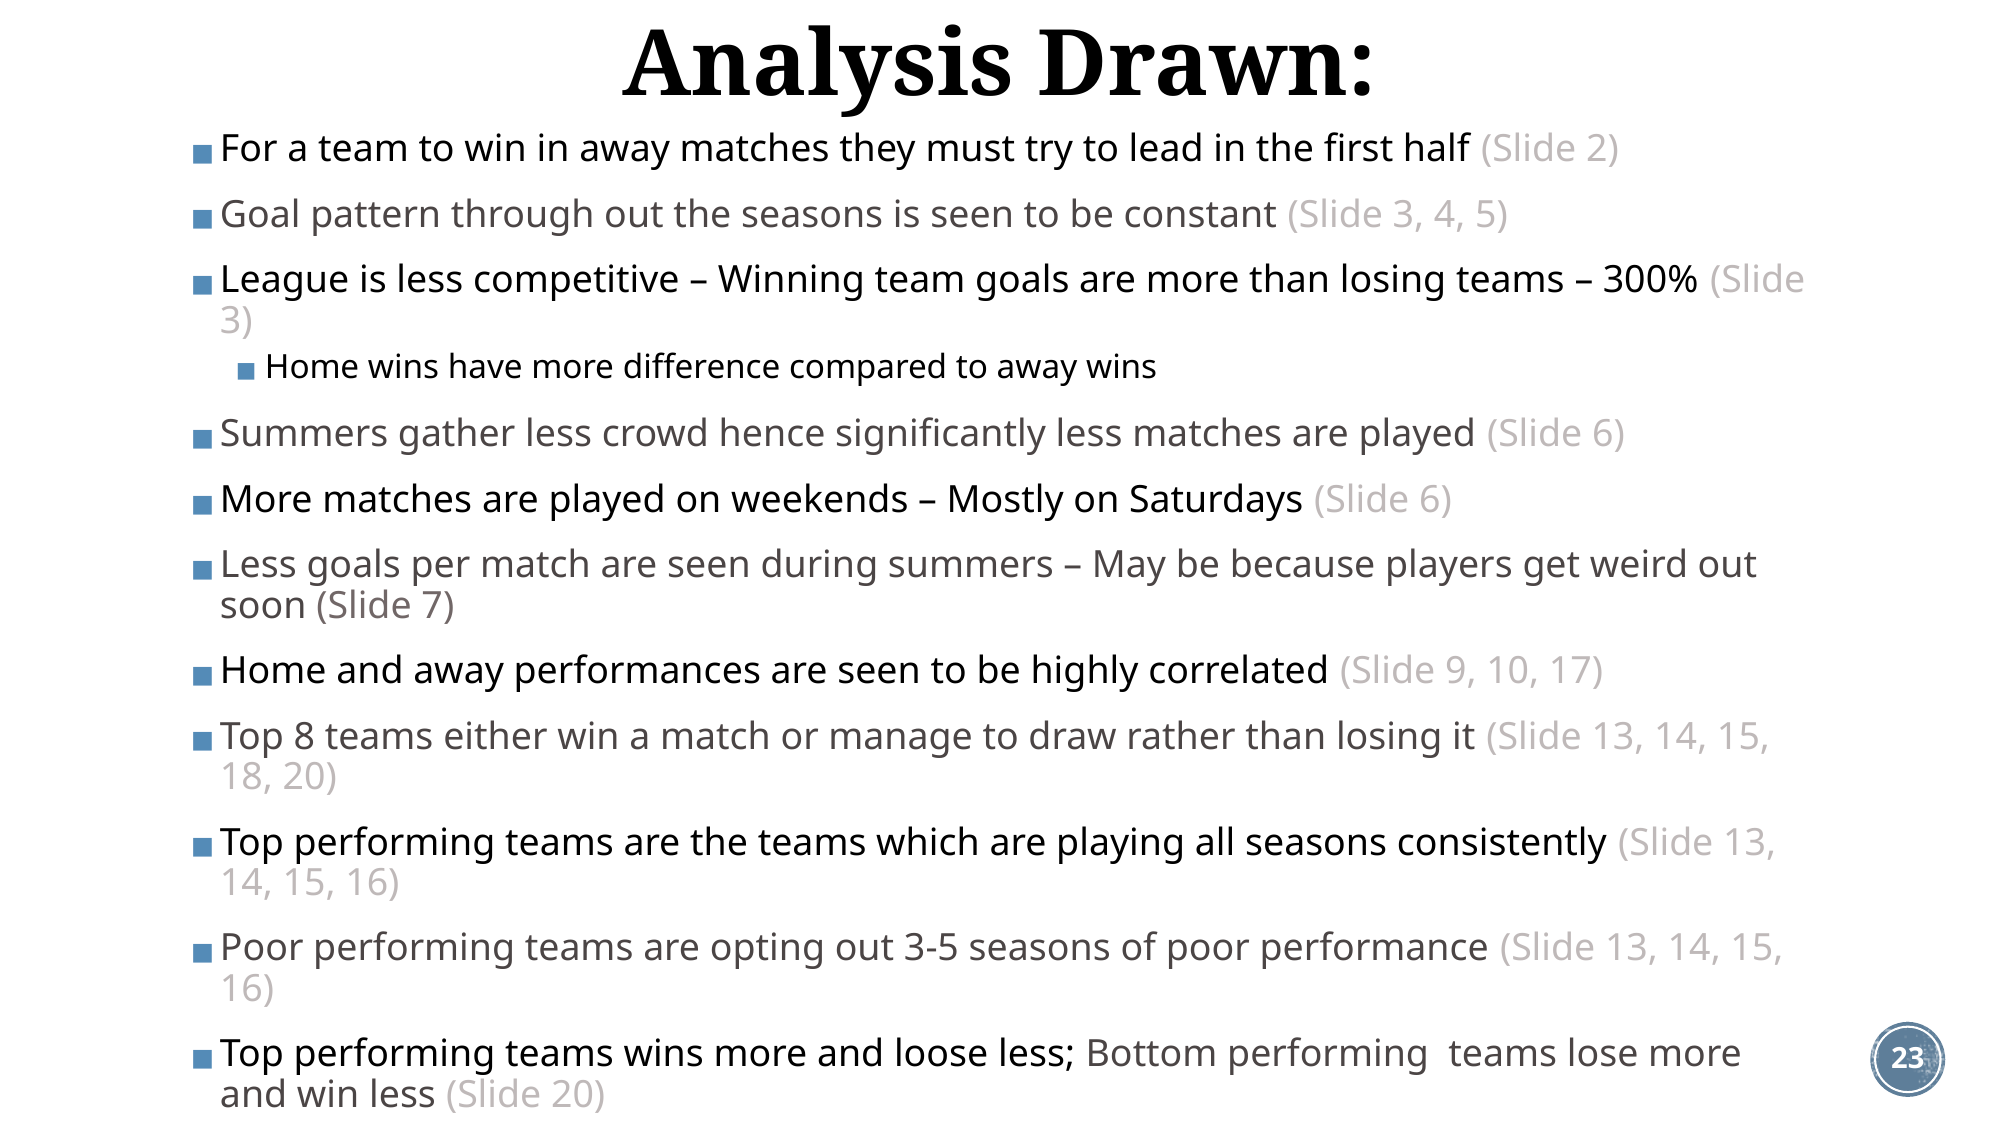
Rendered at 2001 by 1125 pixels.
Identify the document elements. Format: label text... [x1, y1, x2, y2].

picture [1884, 1089, 1931, 1097]
title Analysis Drawn: [174, 0, 1825, 121]
slide_number ‹#› [1855, 1028, 1961, 1089]
picture [1887, 1021, 1929, 1028]
list For a team to win in away matches they must try to lead in the first half (Slide 2) Goal pattern through out the seasons is seen to be constant (Slide 3, 4, 5) League is less competitive – Winning team goals are more than losing teams – 300% (Slide 3) Home wins have more difference compared to away wins Summers gather less crowd hence significantly less matches are played (Slide 6) More matches are played on weekends – Mostly on Saturdays (Slide 6) Less goals per match are seen during summers – May be because players get weird out soon (Slide 7) Home and away performances are seen to be highly correlated (Slide 9, 10, 17) Top 8 teams either win a match or manage to draw rather than losing it (Slide 13, 14, 15, 18, 20) Top performing teams are the teams which are playing all seasons consistently (Slide 13, 14, 15, 16) Poor performing teams are opting out 3-5 seasons of poor performance (Slide 13, 14, 15, 16) Top performing teams wins more and loose less; Bottom performing teams lose more and win less (Slide 20) [174, 121, 1825, 1049]
